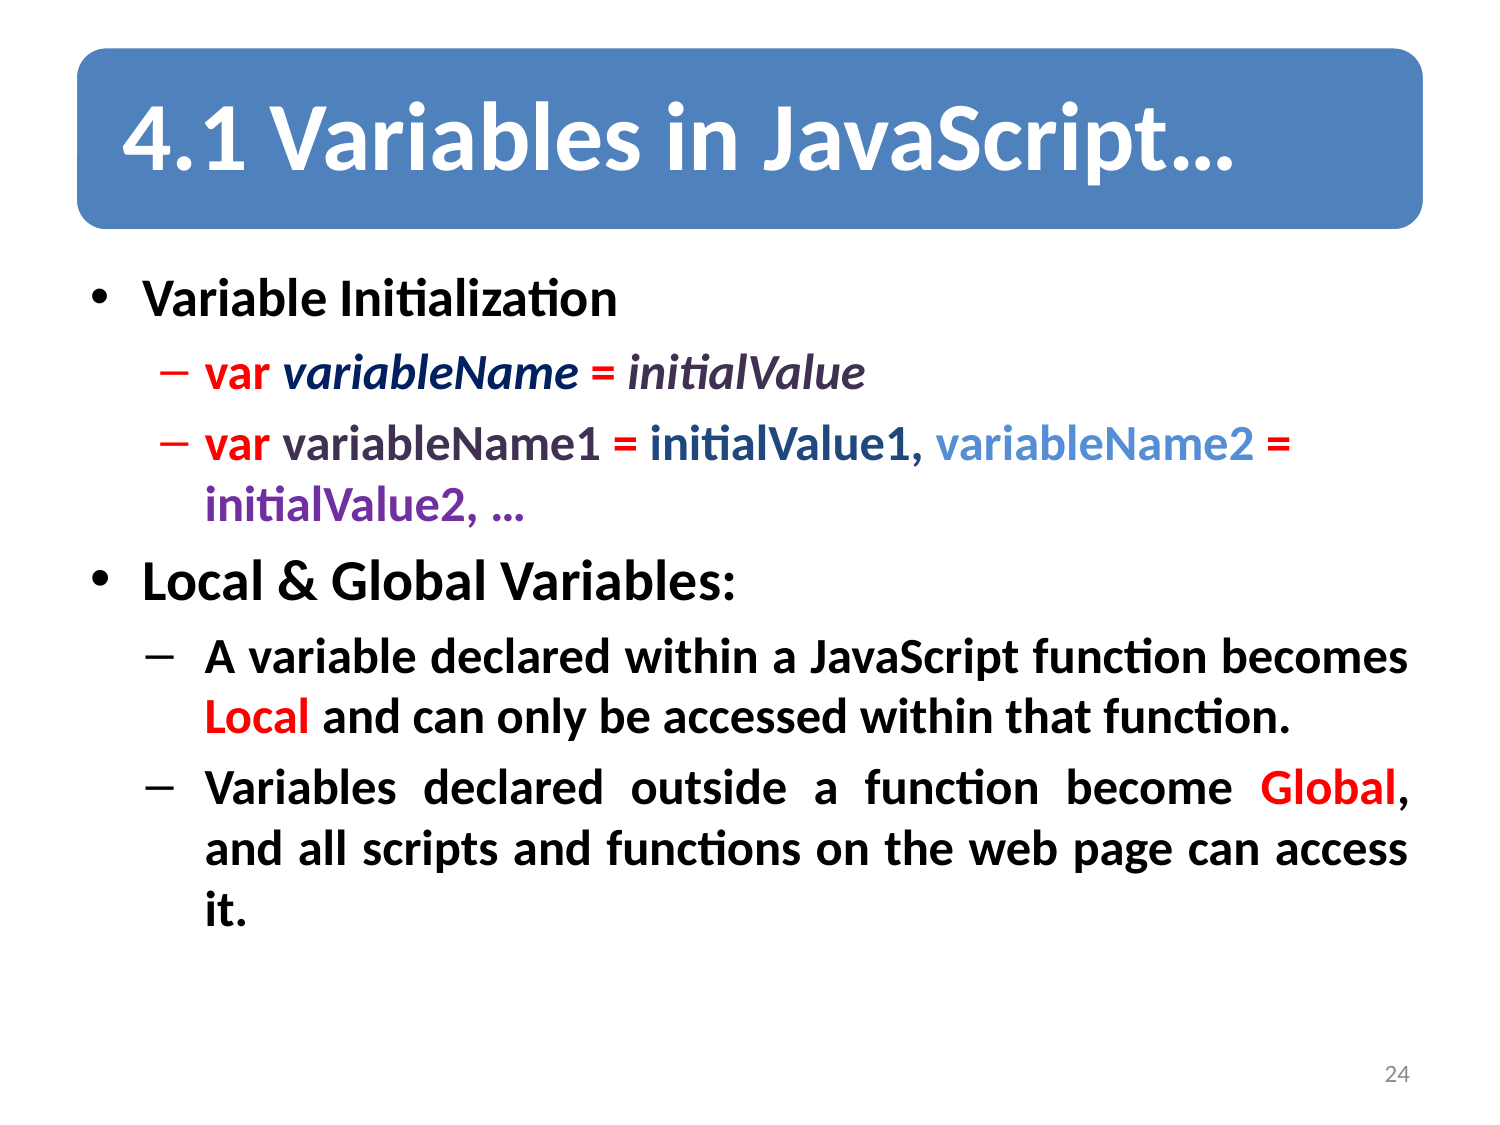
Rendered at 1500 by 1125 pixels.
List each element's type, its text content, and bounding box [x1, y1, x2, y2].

slide_number 24 [1074, 1042, 1425, 1103]
list Variable Initialization var variableName = initialValue var variableName1 = initialValue1, variableName2 = initialValue2, … Local & Global Variables: A variable declared within a JavaScript function becomes Local and can only be accessed within that function. Variables declared outside a function become Global, and all scripts and functions on the web page can access it. [75, 262, 1425, 1005]
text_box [74, 44, 1426, 233]
